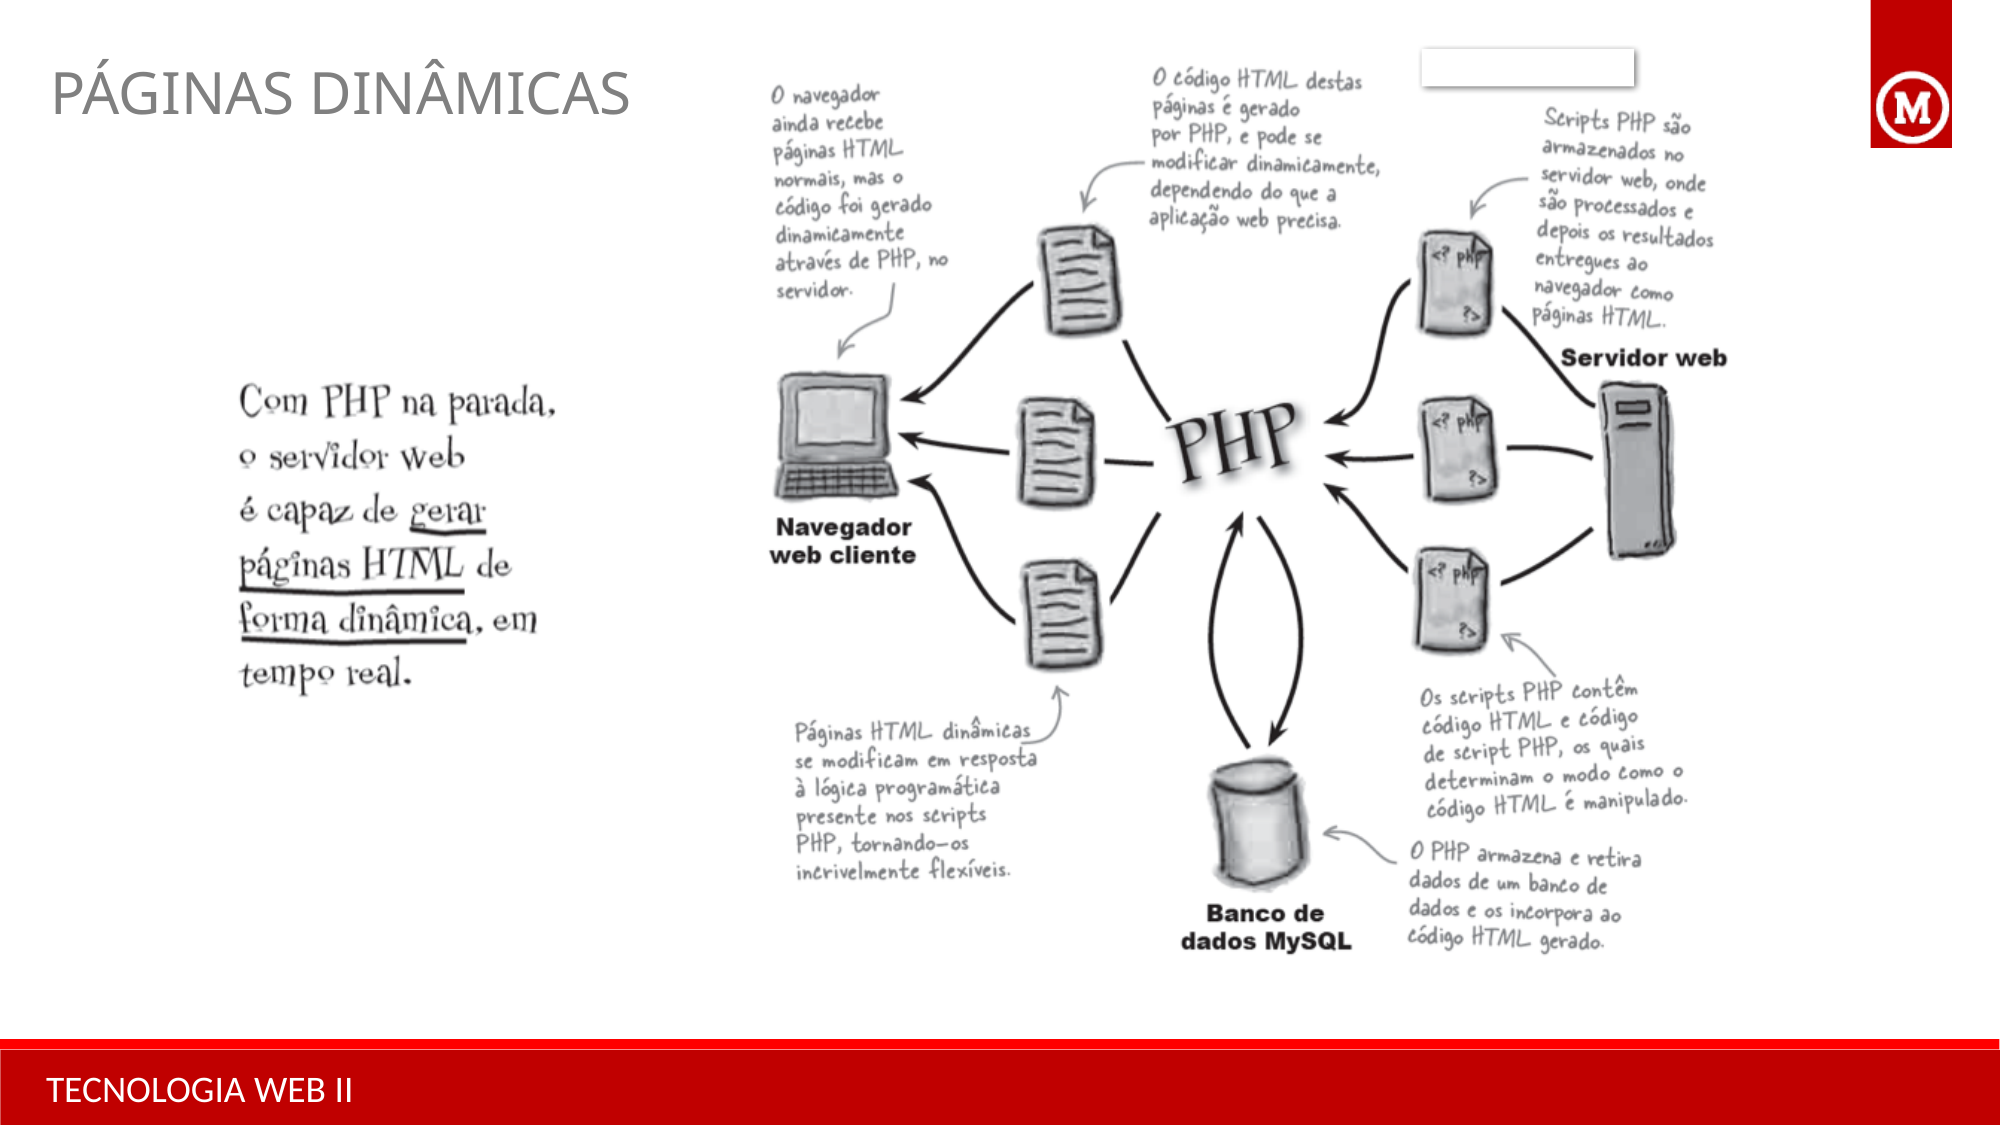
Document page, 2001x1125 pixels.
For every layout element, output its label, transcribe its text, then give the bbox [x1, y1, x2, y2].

picture [1873, 69, 1953, 148]
picture [213, 362, 585, 712]
text_box PÁGINAS DINÂMICAS [35, 48, 647, 134]
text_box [746, 48, 1759, 987]
